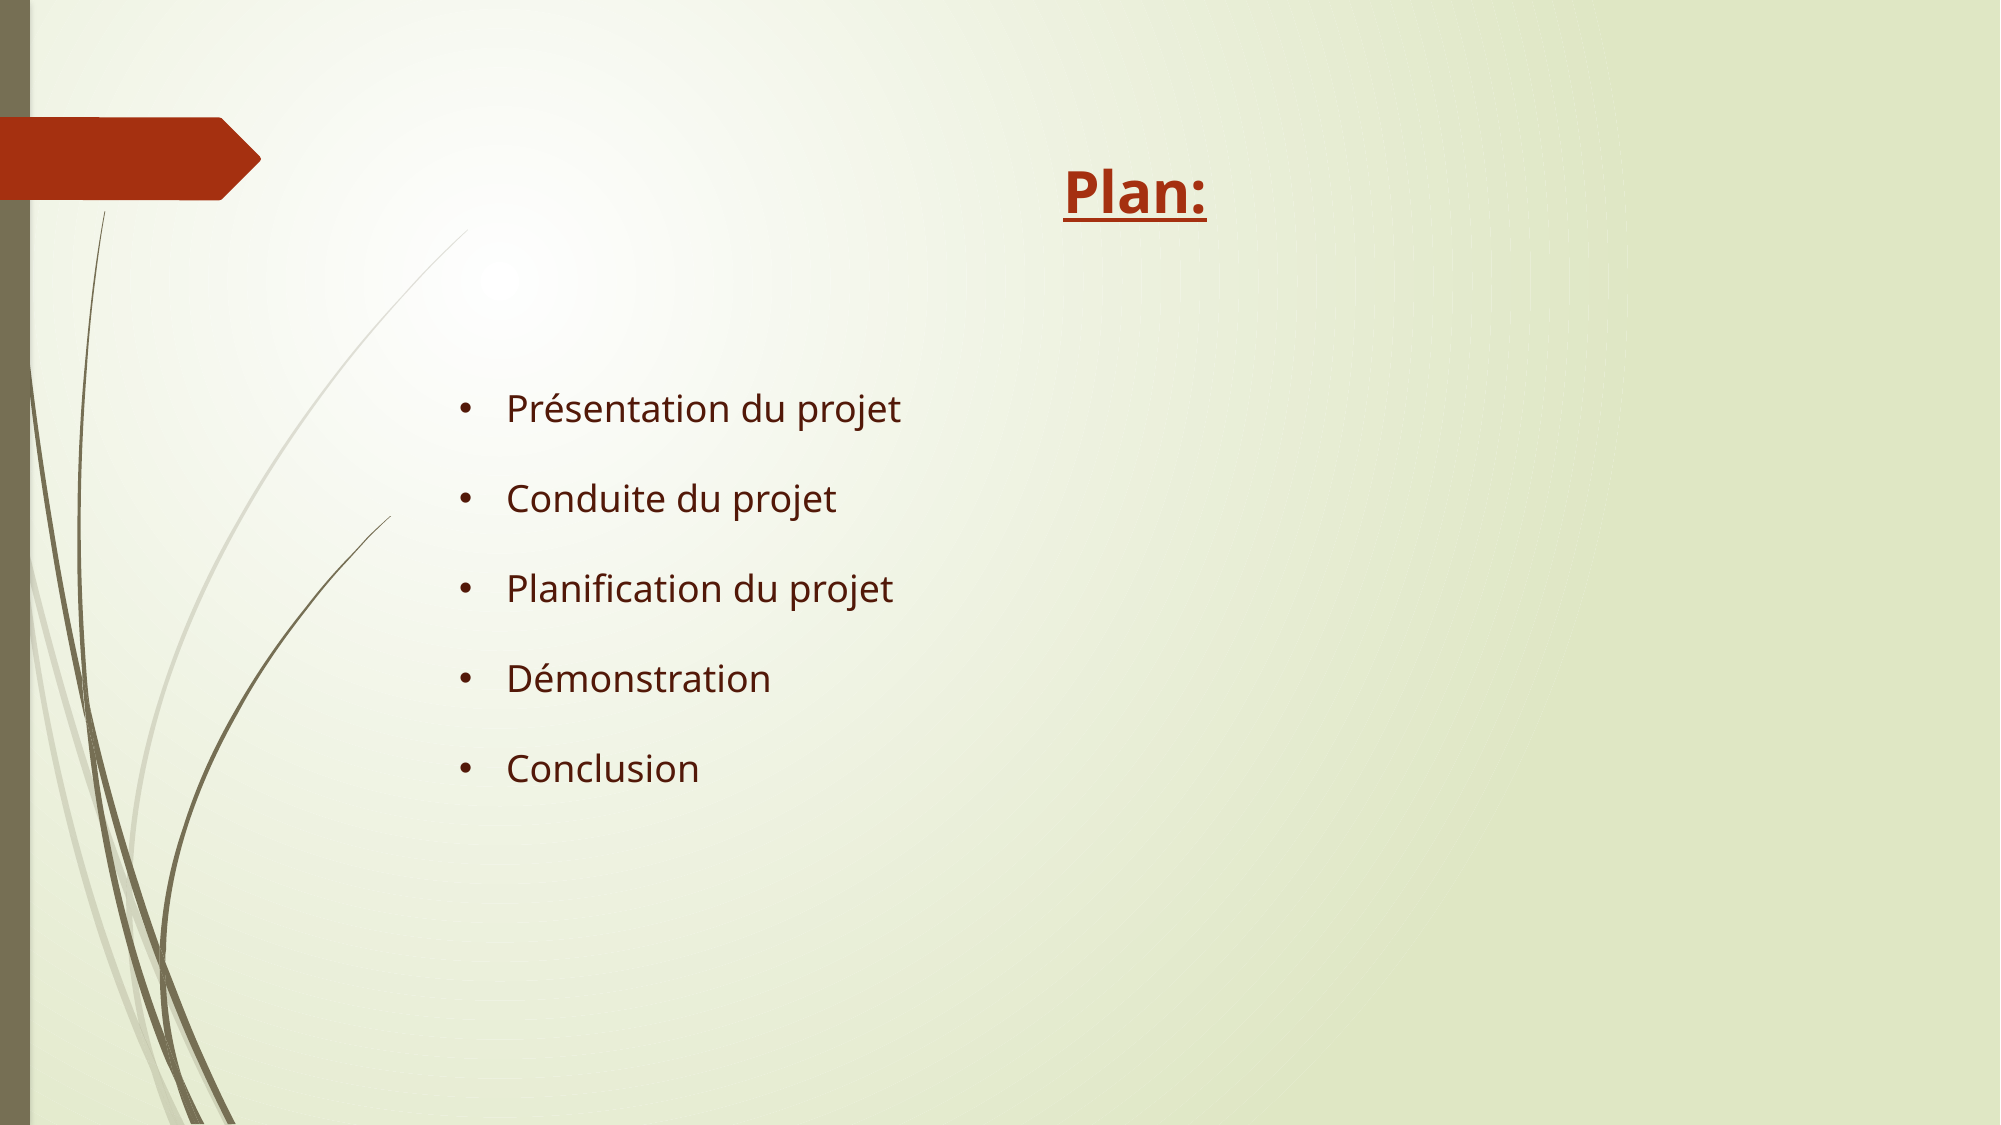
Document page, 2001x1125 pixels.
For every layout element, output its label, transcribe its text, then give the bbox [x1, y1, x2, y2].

text_box Plan: Présentation du projet Conduite du projet Planification du projet Démonstration Conclusion [444, 147, 1826, 843]
